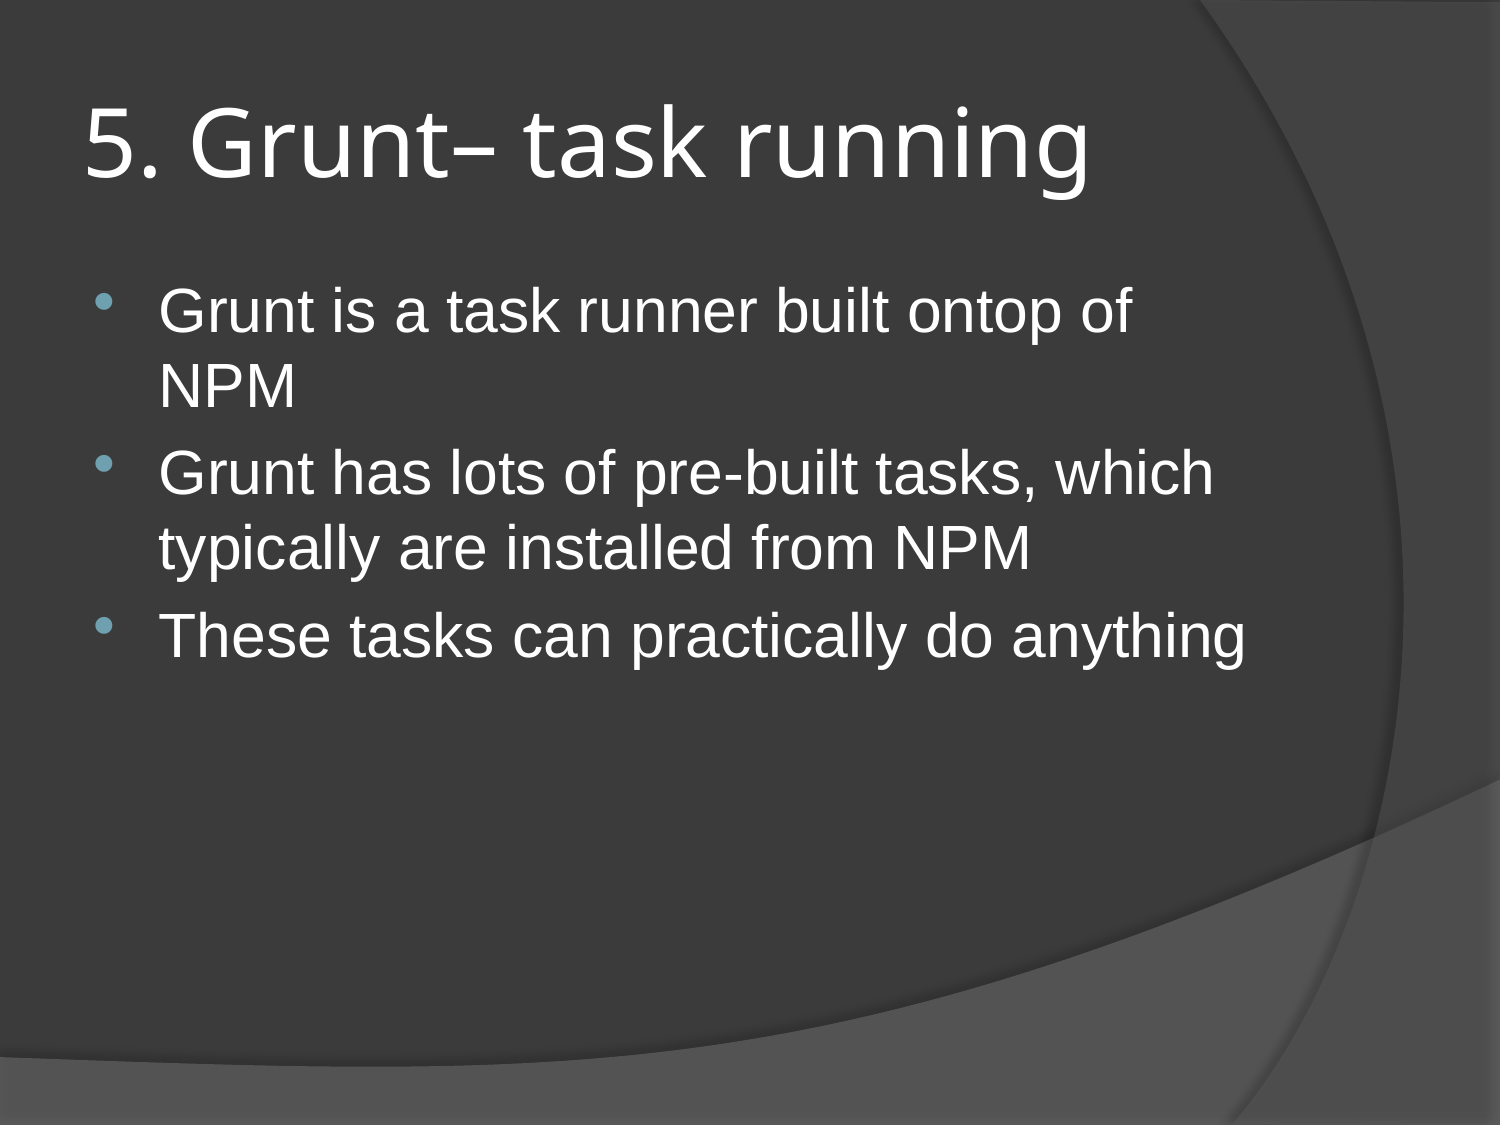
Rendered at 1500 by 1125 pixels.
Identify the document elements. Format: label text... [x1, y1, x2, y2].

list Grunt is a task runner built ontop of NPM Grunt has lots of pre-built tasks, which typically are installed from NPM These tasks can practically do anything [75, 262, 1300, 1005]
title 5. Grunt– task running [75, 45, 1300, 233]
